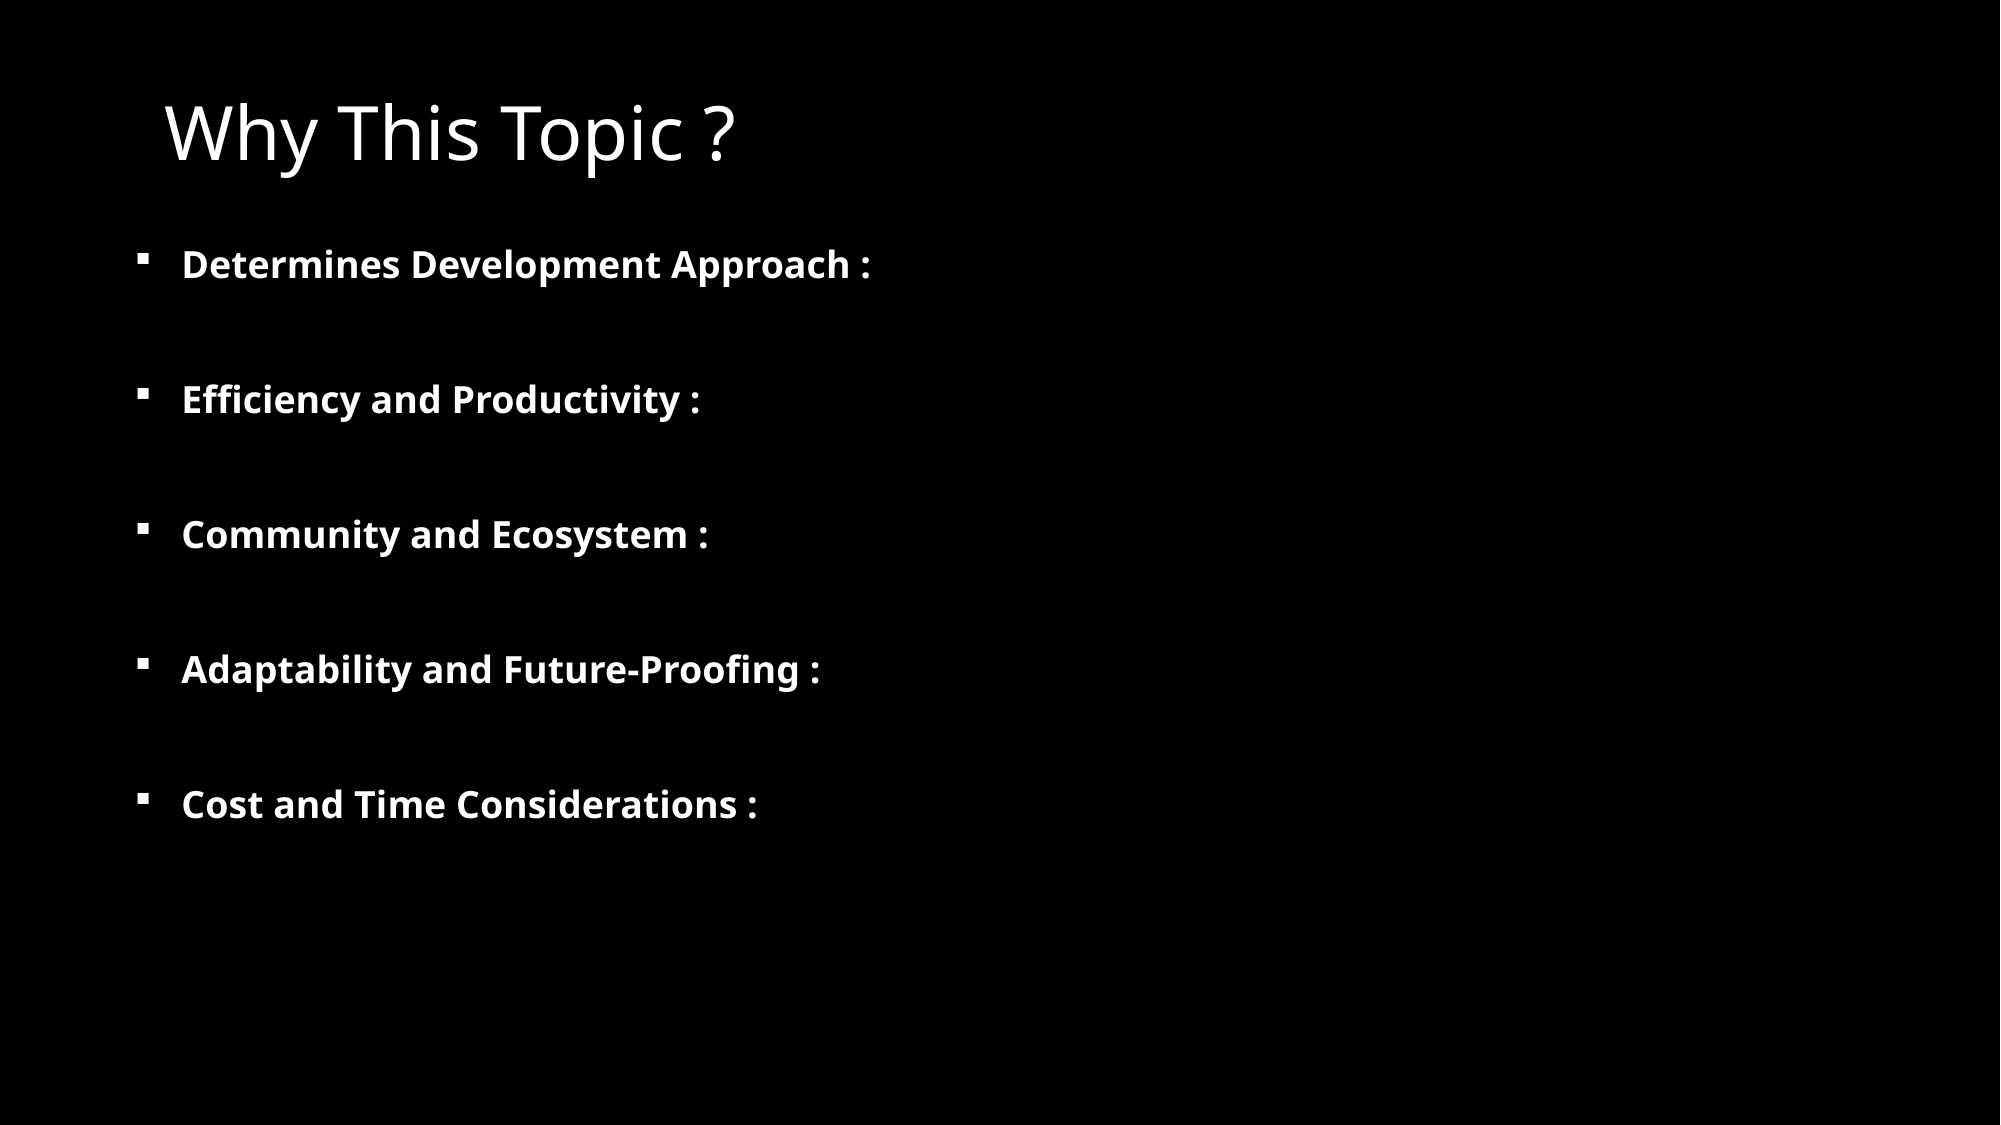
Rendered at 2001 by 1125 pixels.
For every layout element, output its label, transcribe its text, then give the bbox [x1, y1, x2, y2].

text_box Why This Topic ? [149, 77, 752, 183]
text_box Determines Development Approach : Efficiency and Productivity : Community and Ecosystem : Adaptability and Future-Proofing : Cost and Time Considerations : [119, 233, 897, 834]
